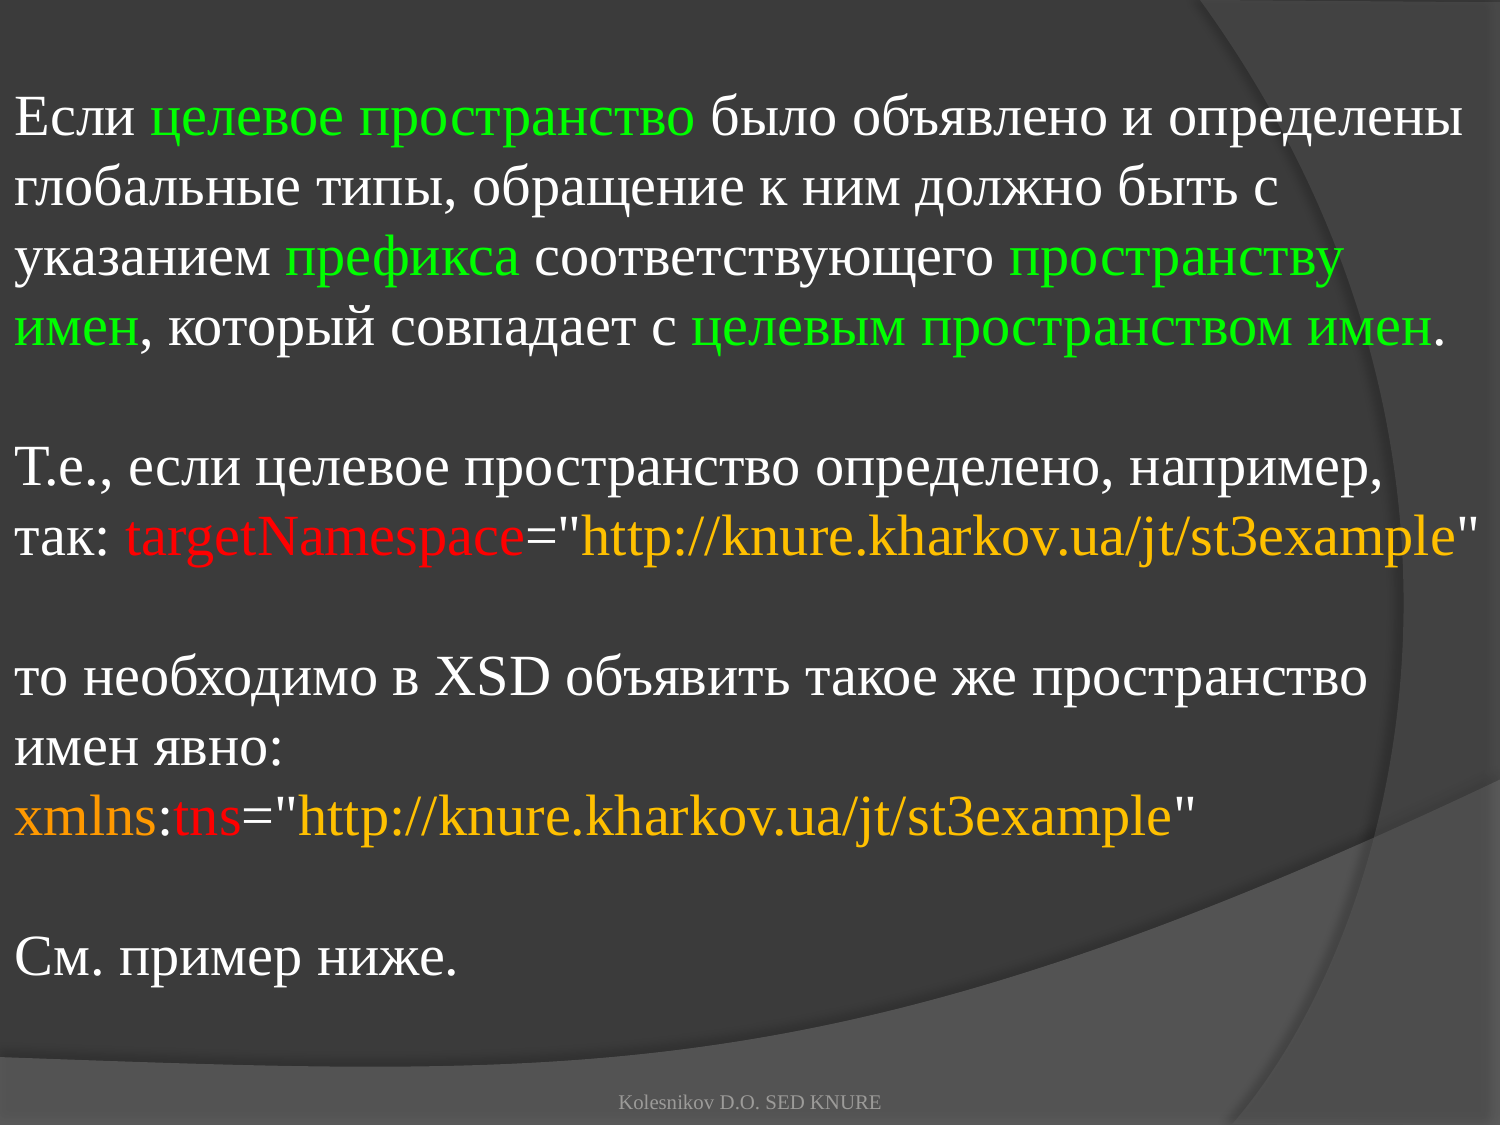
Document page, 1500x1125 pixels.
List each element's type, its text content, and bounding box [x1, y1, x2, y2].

footer Kolesnikov D.O. SED KNURE [512, 1053, 988, 1114]
text_box Если целевое пространство было объявлено и определены глобальные типы, обращение к ним должно быть с указанием префикса соответствующего пространству имен, который совпадает с целевым пространством имен. Т.е., если целевое пространство определено, например, так: targetNamespace="http://knure.kharkov.ua/jt/st3example" то необходимо в XSD объявить такое же пространство имен явно: xmlns:tns="http://knure.kharkov.ua/jt/st3example" См. пример ниже. [0, 0, 1500, 995]
